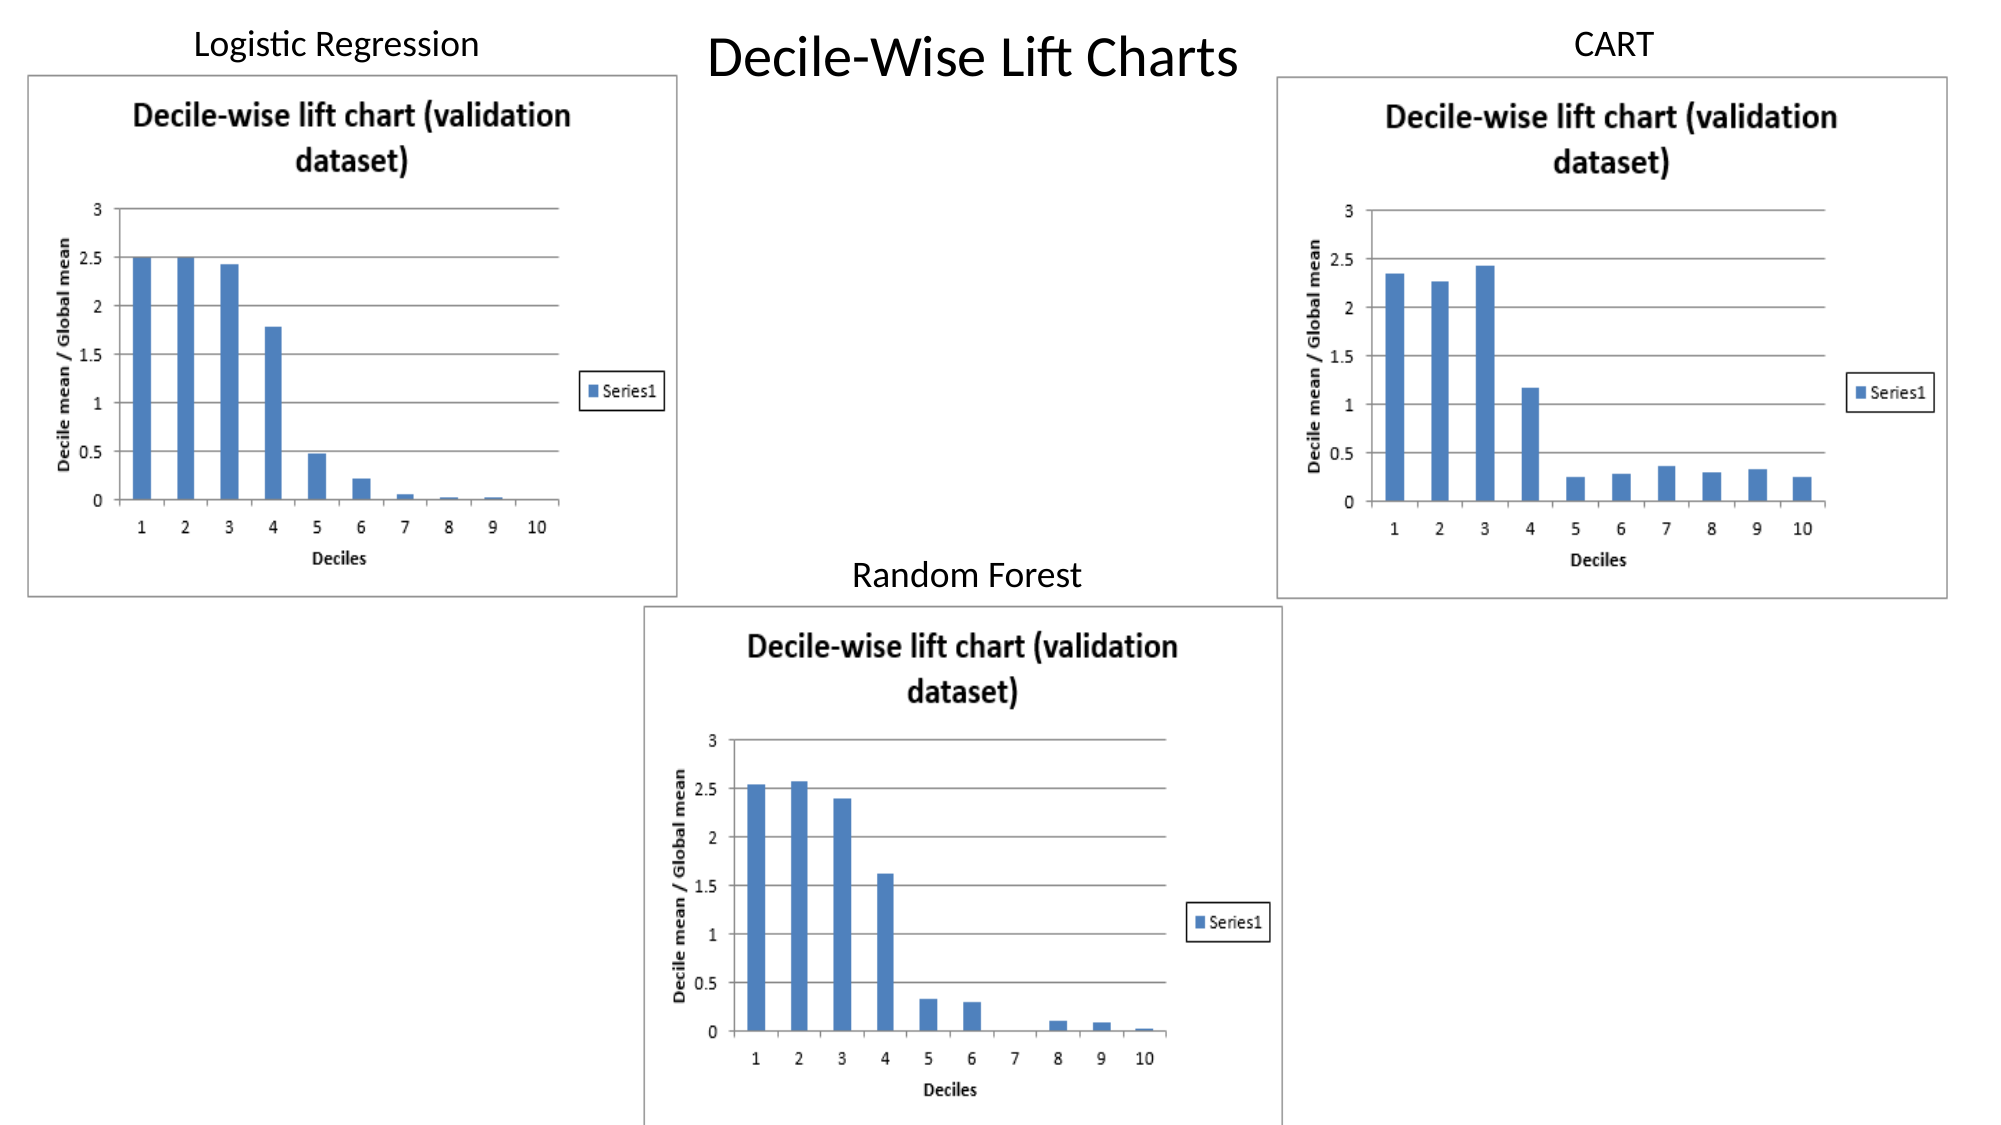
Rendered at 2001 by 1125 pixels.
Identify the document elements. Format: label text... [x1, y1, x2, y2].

text_box Random Forest [837, 543, 1098, 603]
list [22, 72, 693, 604]
picture [641, 72, 1958, 1125]
text_box CART [1559, 11, 1670, 72]
text_box Decile-Wise Lift Charts [692, 10, 1272, 95]
text_box Logistic Regression [179, 11, 497, 72]
